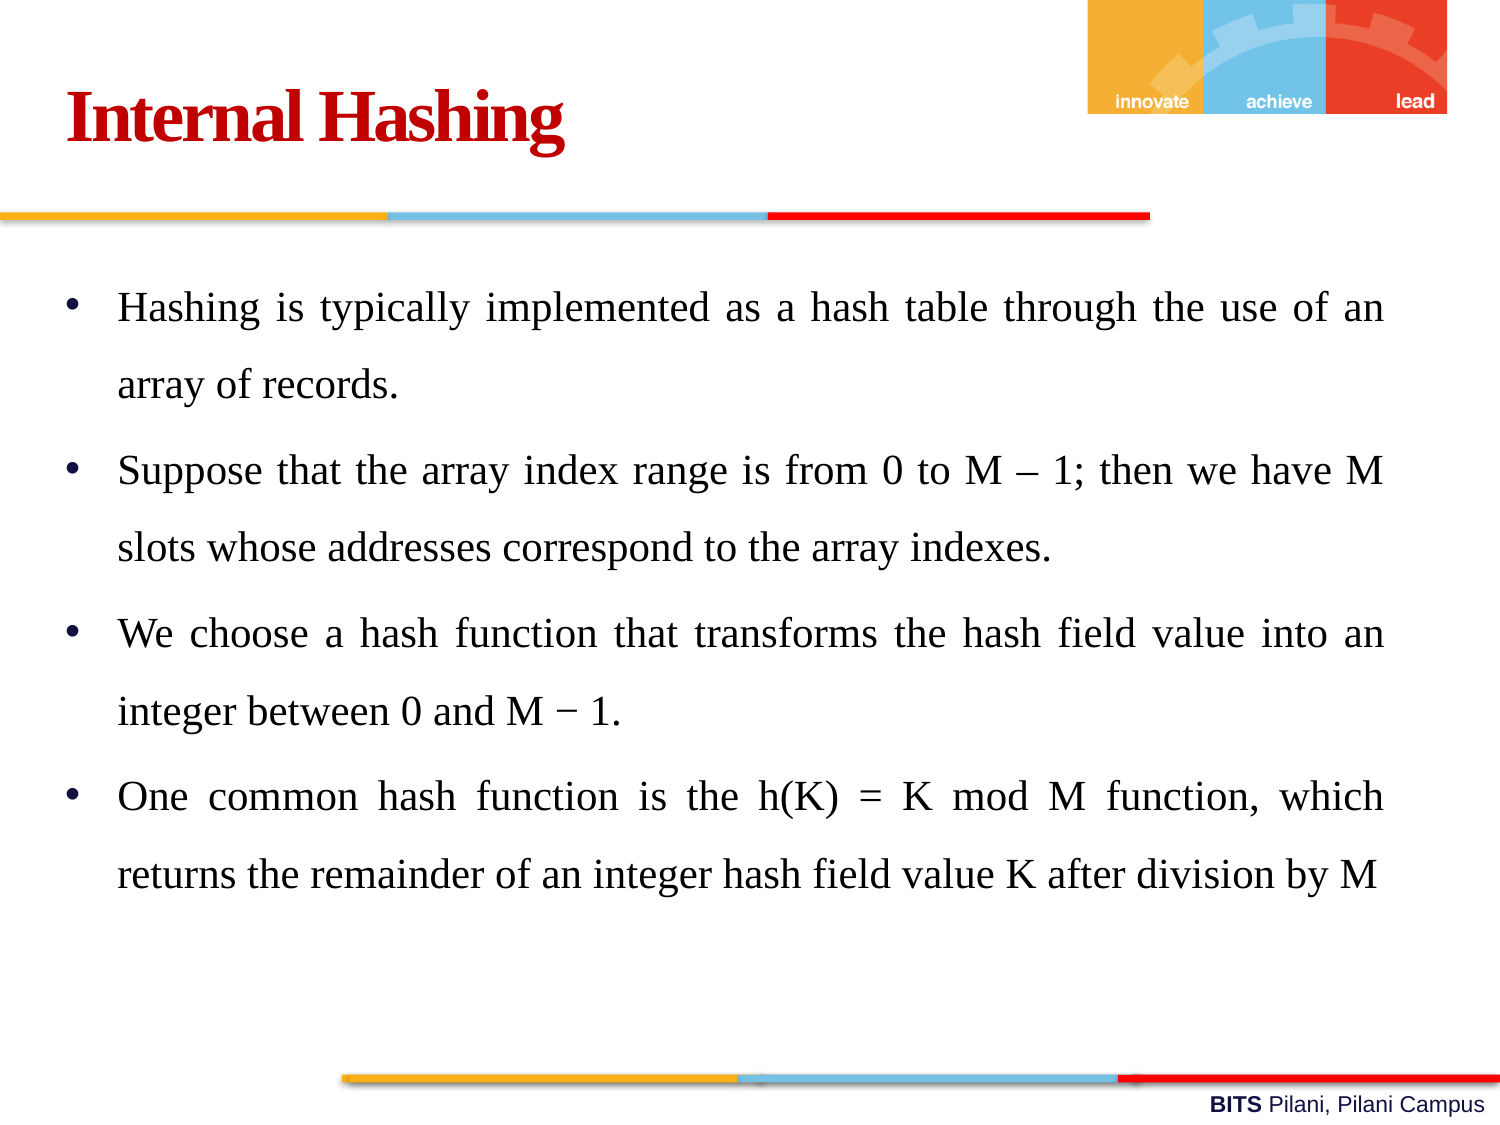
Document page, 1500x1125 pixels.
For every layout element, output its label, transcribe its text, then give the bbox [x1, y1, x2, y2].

list Hashing is typically implemented as a hash table through the use of an array of records. Suppose that the array index range is from 0 to M – 1; then we have M slots whose addresses correspond to the array indexes. We choose a hash function that transforms the hash field value into an integer between 0 and M − 1. One common hash function is the h(K) = K mod M function, which returns the remainder of an integer hash field value K after division by M [50, 245, 1400, 988]
list Internal Hashing [50, 24, 1088, 213]
picture [1087, 0, 1448, 114]
